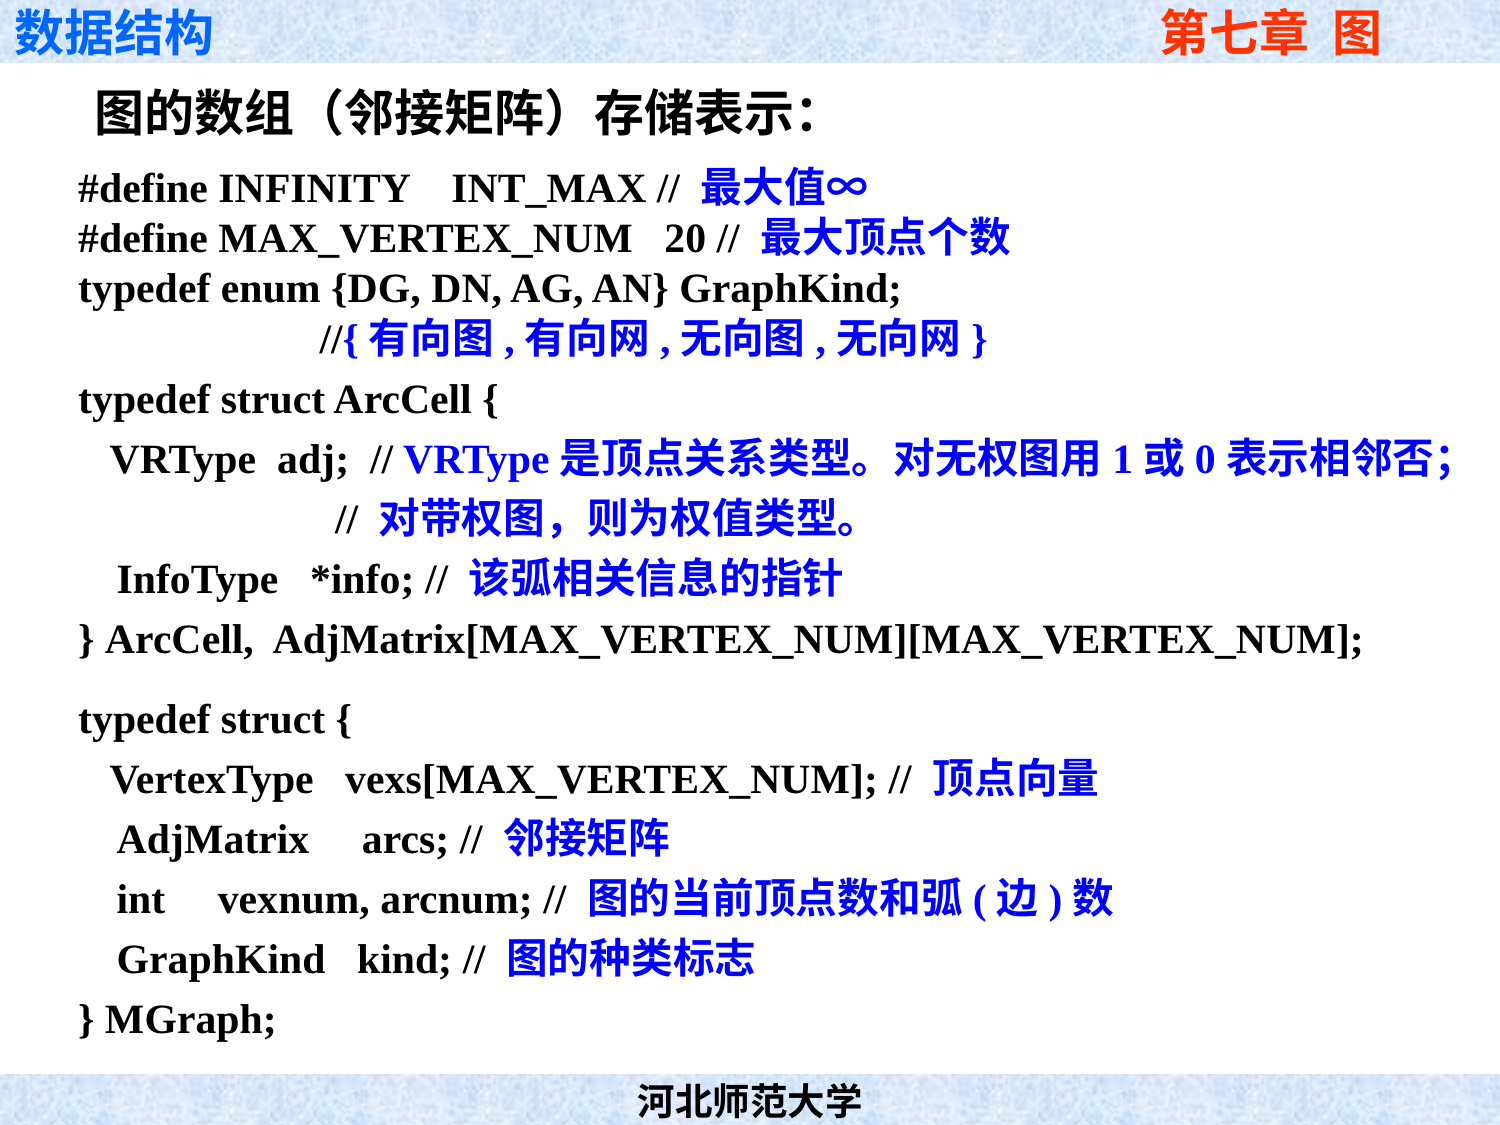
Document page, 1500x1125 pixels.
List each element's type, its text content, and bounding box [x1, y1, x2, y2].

text_box 图的数组（邻接矩阵）存储表示： [79, 73, 871, 148]
text_box #define INFINITY INT_MAX // 最大值∞ #define MAX_VERTEX_NUM 20 // 最大顶点个数 typedef enum {DG, DN, AG, AN} GraphKind; //{有向图,有向网,无向图,无向网} typedef struct ArcCell { VRType adj; // VRType是顶点关系类型。对无权图用1或0表示相邻否； // 对带权图，则为权值类型。 InfoType *info; // 该弧相关信息的指针 } ArcCell, AdjMatrix[MAX_VERTEX_NUM][MAX_VERTEX_NUM]; typedef struct { VertexType vexs[MAX_VERTEX_NUM]; // 顶点向量 AdjMatrix arcs; // 邻接矩阵 int vexnum, arcnum; // 图的当前顶点数和弧(边)数 GraphKind kind; // 图的种类标志 } MGraph; [63, 148, 1500, 1049]
picture [0, 1074, 1500, 1125]
picture [0, 0, 1500, 63]
